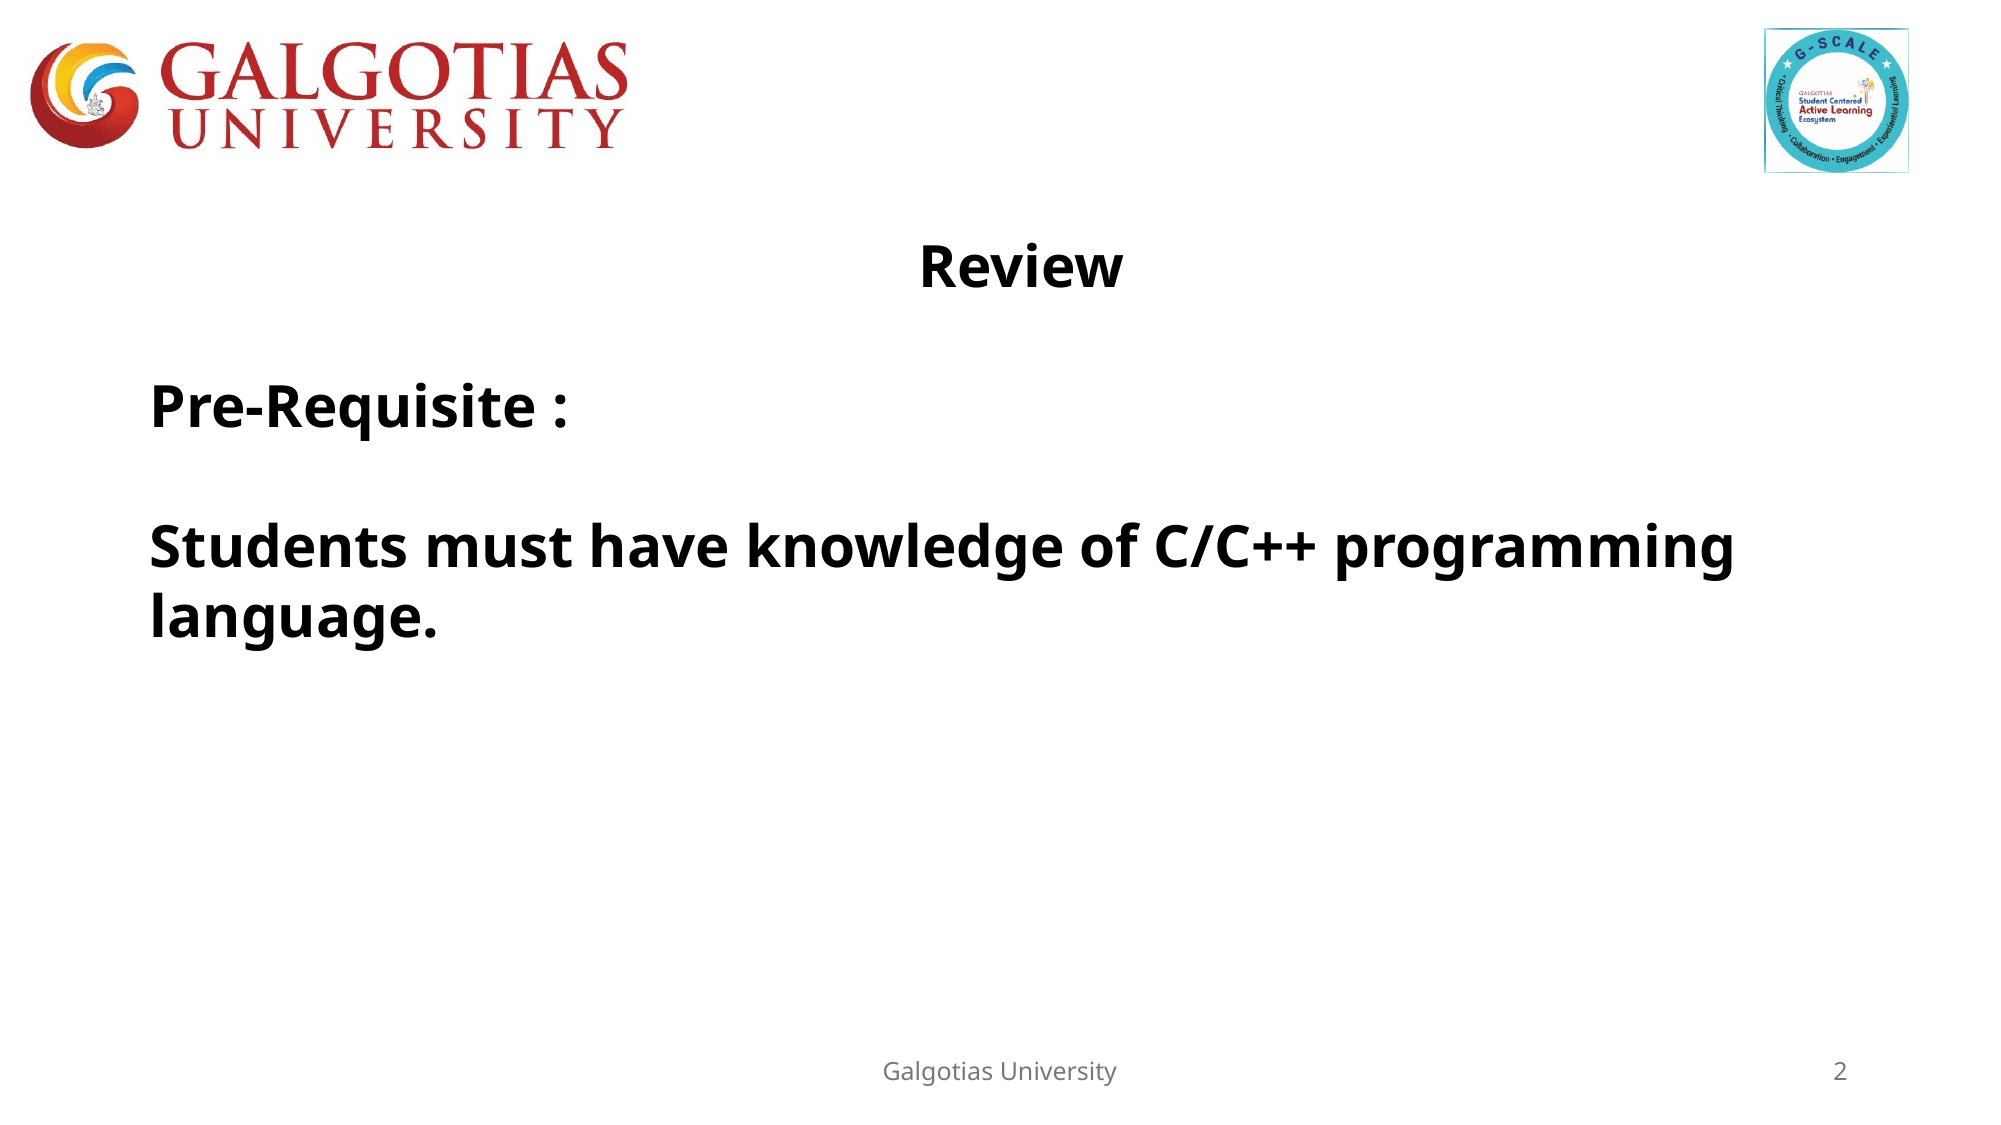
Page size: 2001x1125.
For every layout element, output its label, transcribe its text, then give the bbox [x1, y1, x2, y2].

footer Galgotias University [662, 1042, 1338, 1103]
slide_number 2 [1412, 1042, 1863, 1103]
text_box Review Pre-Requisite : Students must have knowledge of C/C++ programming language. [134, 222, 1909, 657]
picture [16, 34, 641, 158]
picture [1764, 28, 1909, 173]
